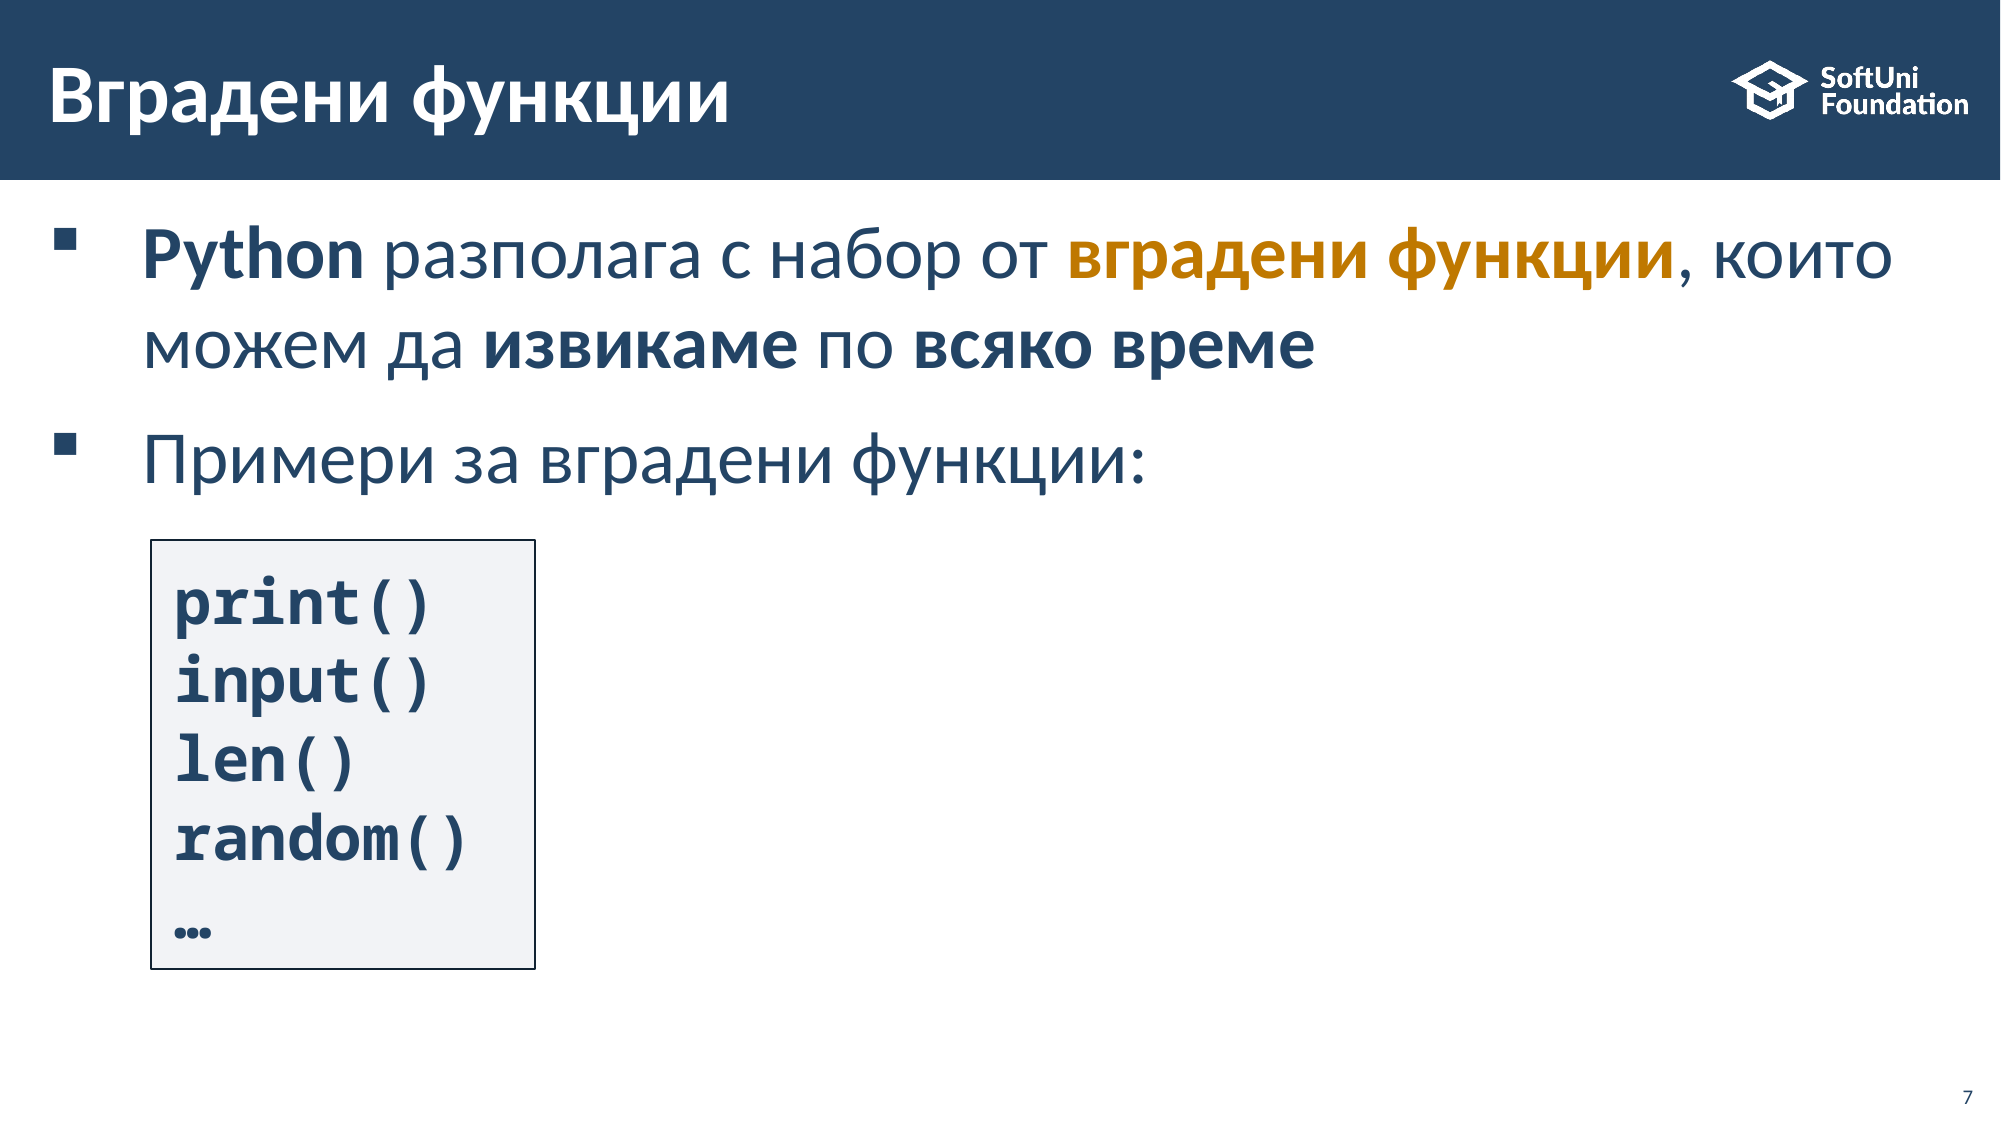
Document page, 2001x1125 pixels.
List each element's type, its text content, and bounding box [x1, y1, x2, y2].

picture [1731, 60, 1968, 120]
title Вградени функции [31, 16, 1711, 162]
slide_number 7 [1927, 1067, 1989, 1117]
text_box print() input() len() random() … [151, 540, 535, 969]
list Python разполага с набор от вградени функции, които можем да извикаме по всяко време Примери за вградени функции: [31, 197, 1968, 1109]
